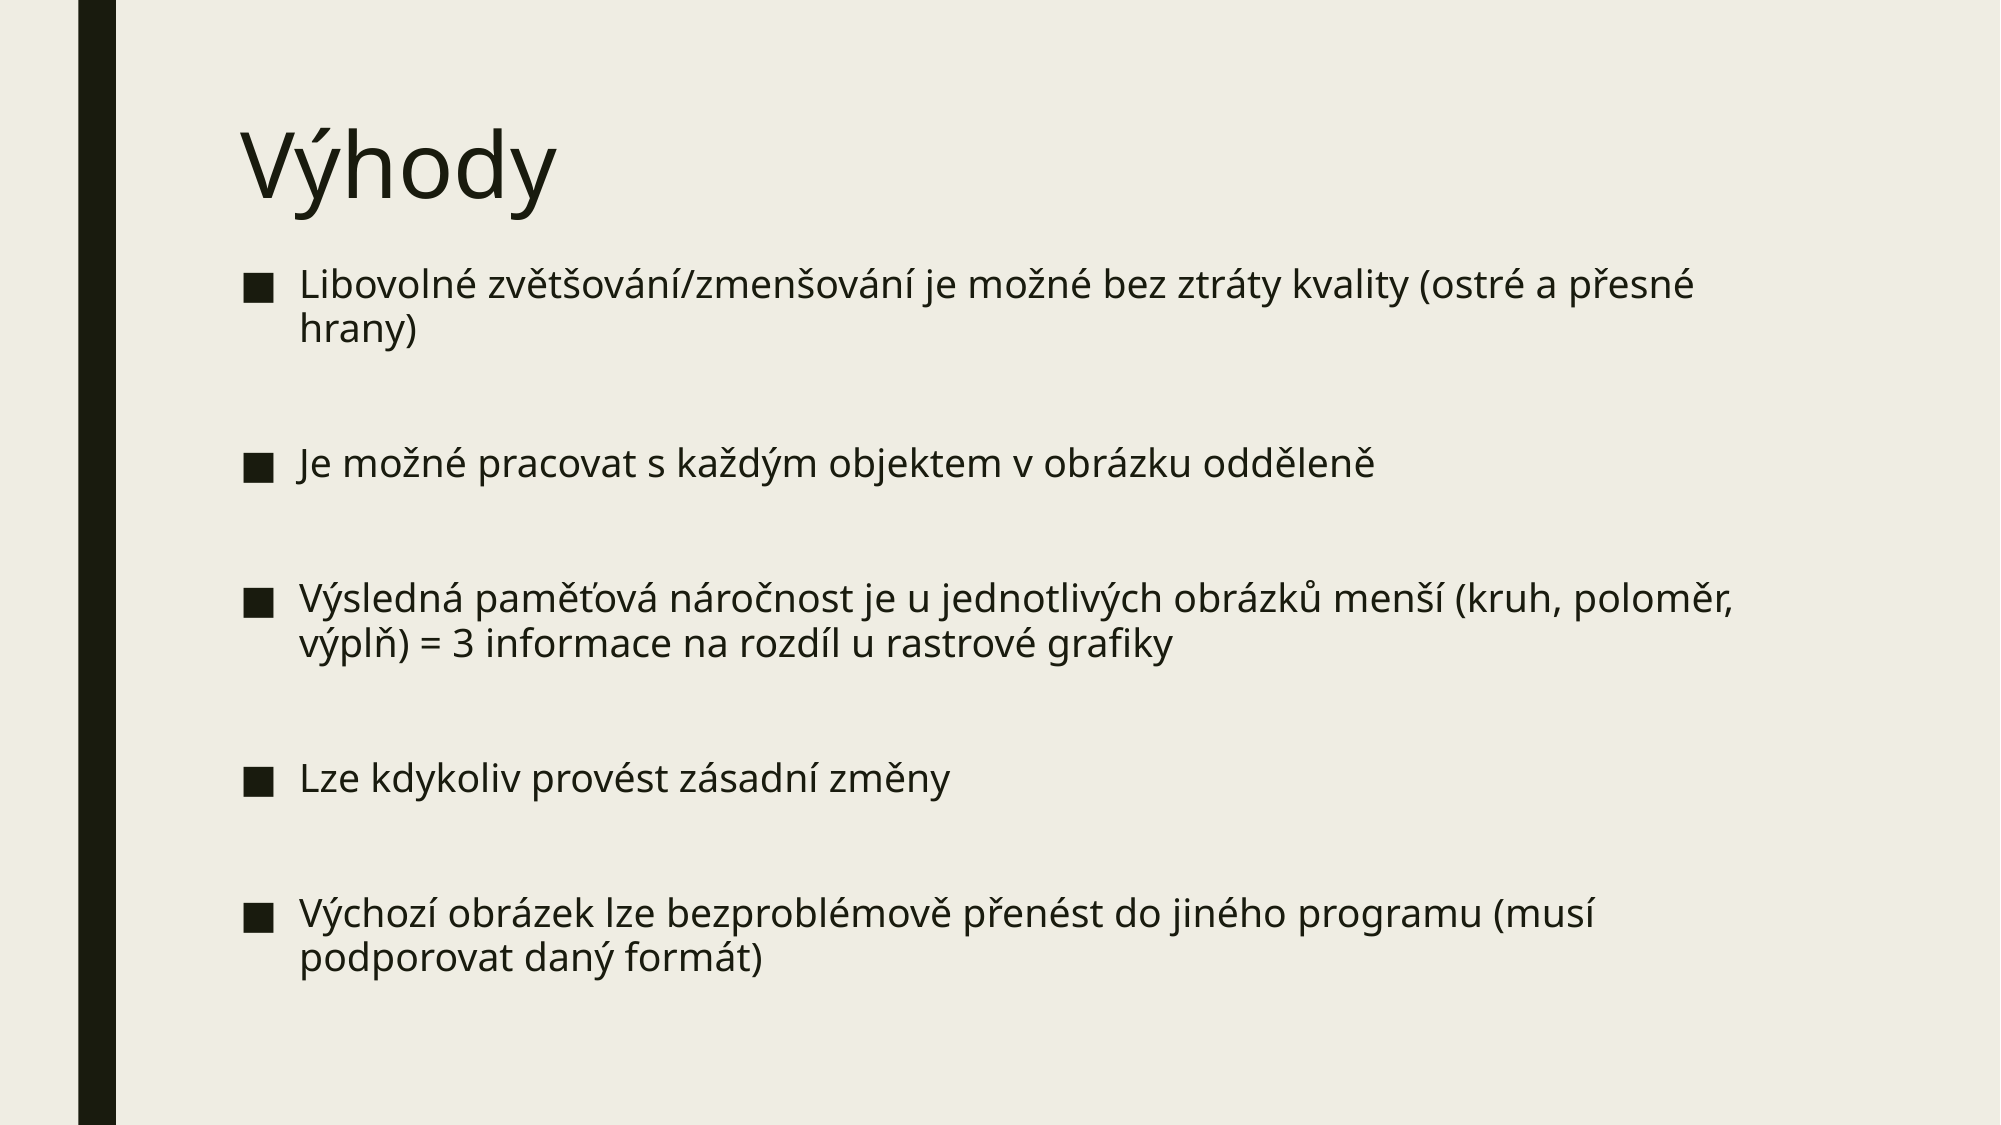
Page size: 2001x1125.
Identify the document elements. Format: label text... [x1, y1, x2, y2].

list Libovolné zvětšování/zmenšování je možné bez ztráty kvality (ostré a přesné hrany) Je možné pracovat s každým objektem v obrázku odděleně Výsledná paměťová náročnost je u jednotlivých obrázků menší (kruh, poloměr, výplň) = 3 informace na rozdíl u rastrové grafiky Lze kdykoliv provést zásadní změny Výchozí obrázek lze bezproblémově přenést do jiného programu (musí podporovat daný formát) [225, 255, 1800, 996]
title Výhody [225, 112, 1800, 255]
